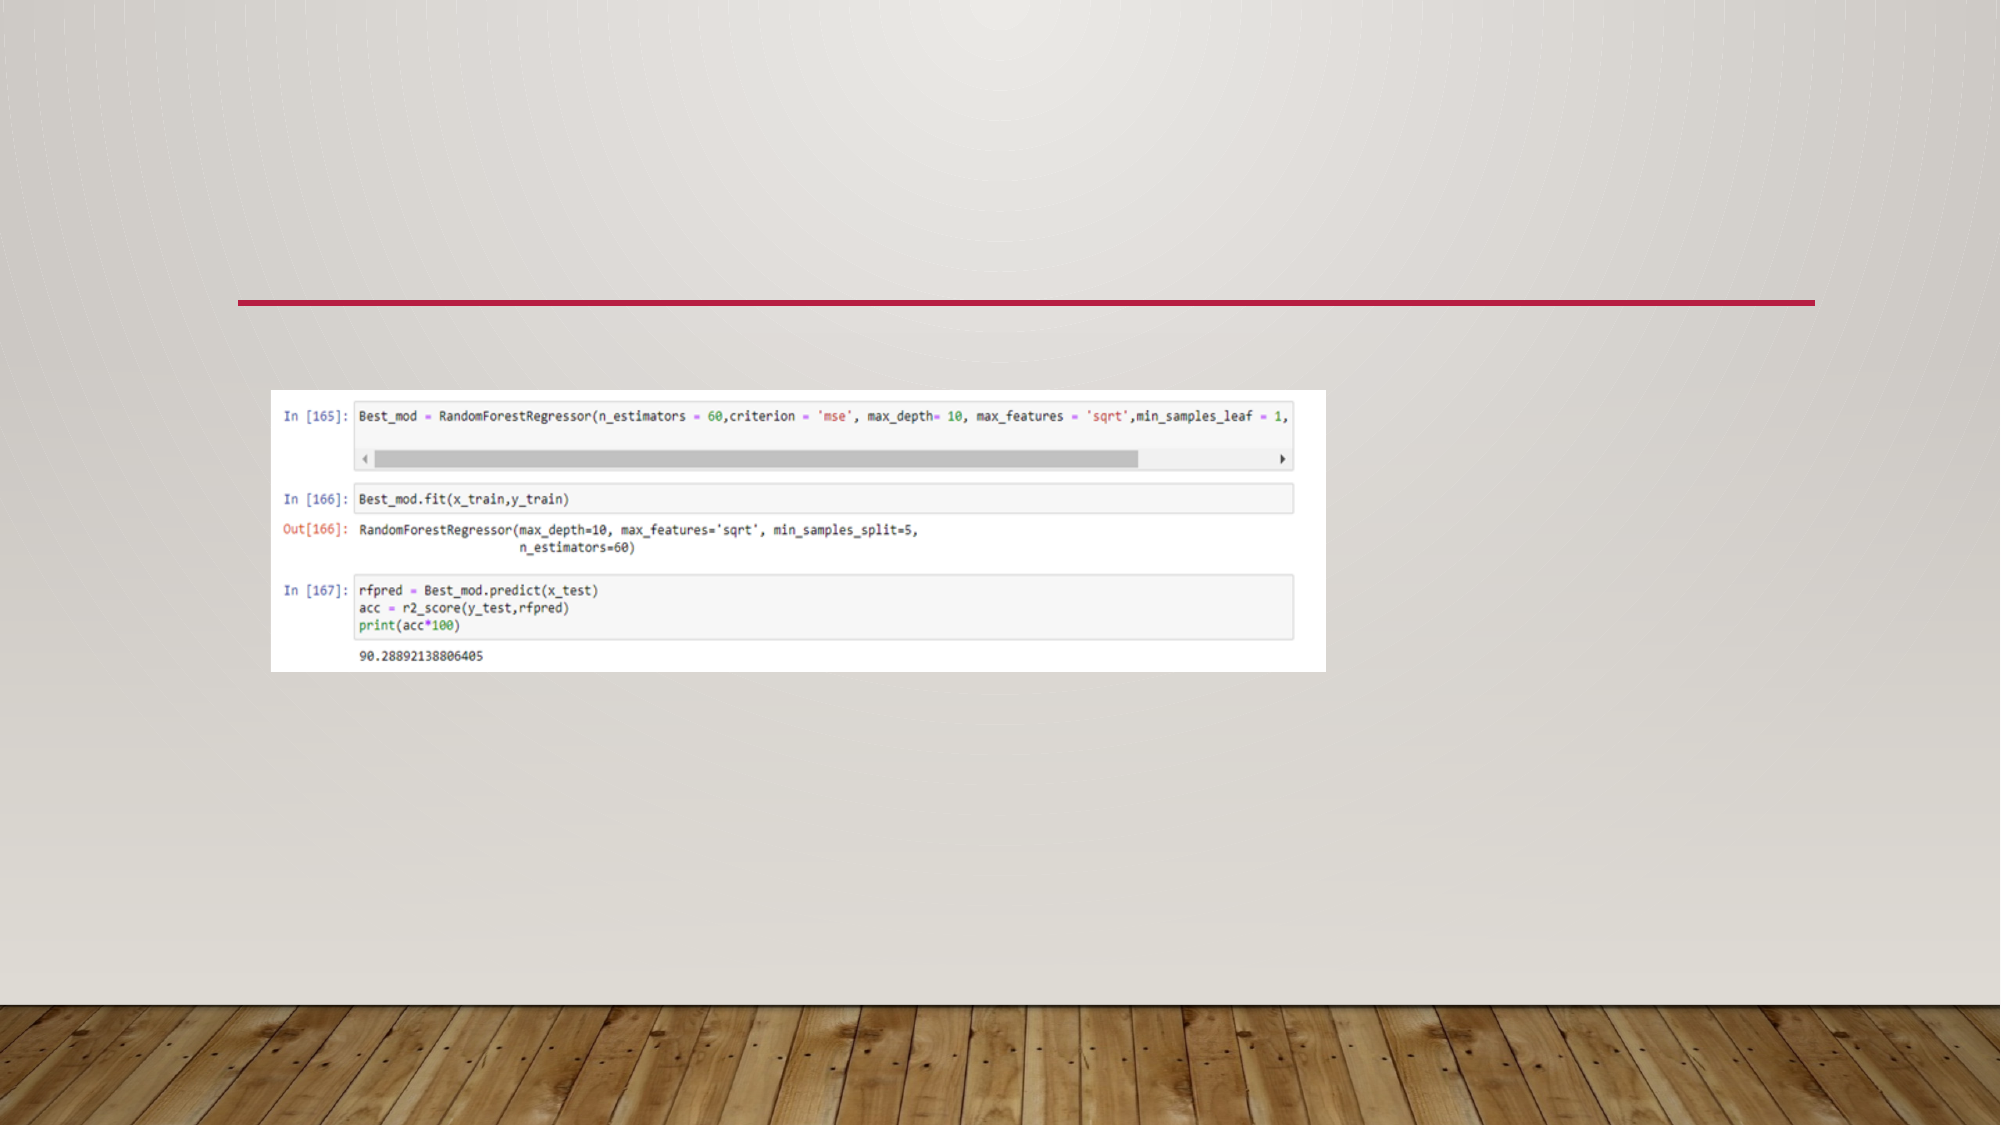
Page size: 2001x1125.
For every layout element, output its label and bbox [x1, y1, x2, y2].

picture [0, 1005, 2000, 1125]
text_box [270, 389, 1327, 673]
